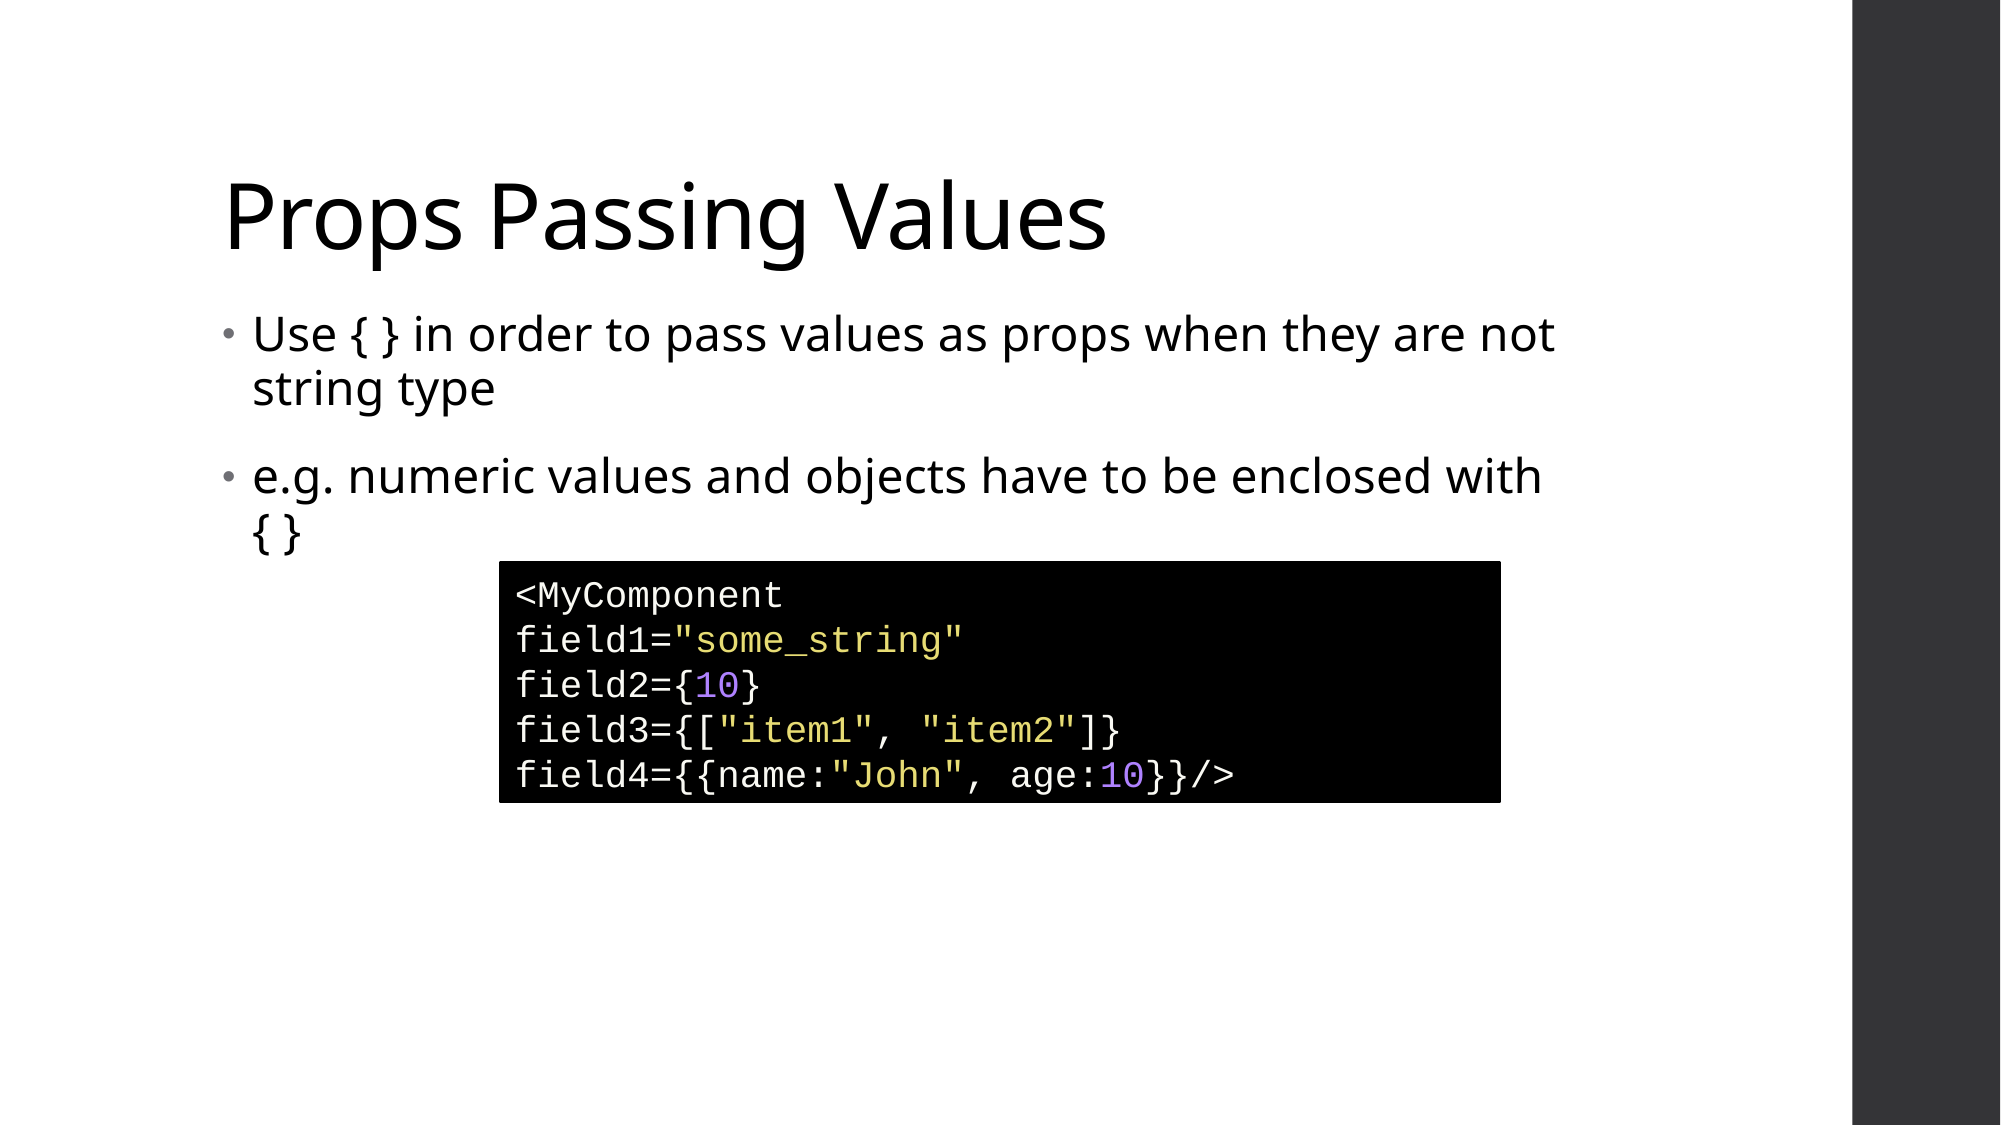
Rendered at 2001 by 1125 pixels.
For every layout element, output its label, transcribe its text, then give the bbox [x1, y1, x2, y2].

text_box <MyComponent field1="some_string" field2={10} field3={["item1", "item2"]} field4={{name:"John", age:10}}/> [499, 561, 1501, 803]
list Use { } in order to pass values as props when they are not string type e.g. numeric values and objects have to be enclosed with { } [206, 299, 1617, 1014]
title Props Passing Values [206, 60, 1797, 278]
